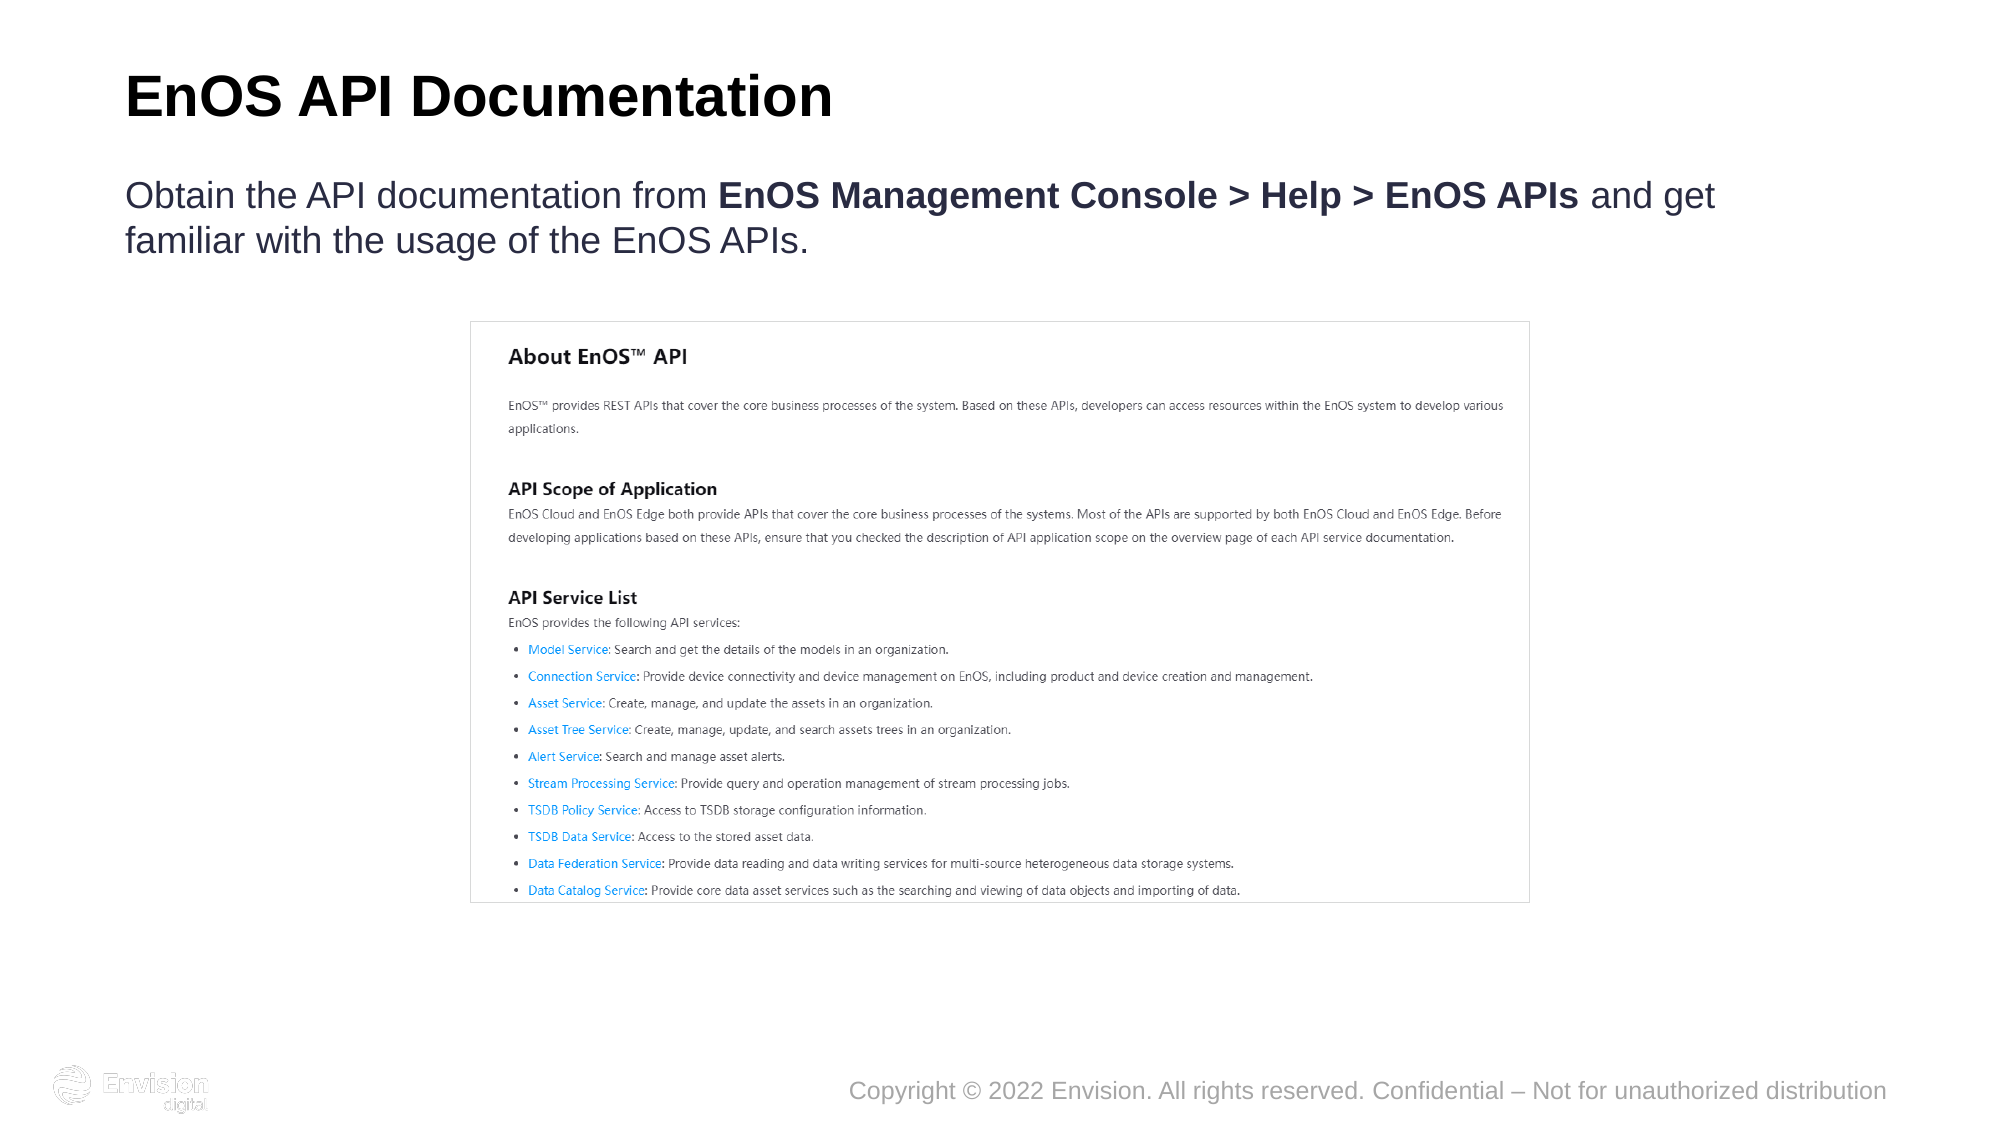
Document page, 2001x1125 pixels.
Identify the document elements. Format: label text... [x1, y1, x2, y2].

text_box Obtain the API documentation from EnOS Management Console > Help > EnOS APIs and get familiar with the usage of the EnOS APIs. [109, 163, 1833, 269]
picture [470, 321, 1530, 903]
title EnOS API Documentation [109, 28, 1905, 167]
picture [52, 1064, 209, 1115]
